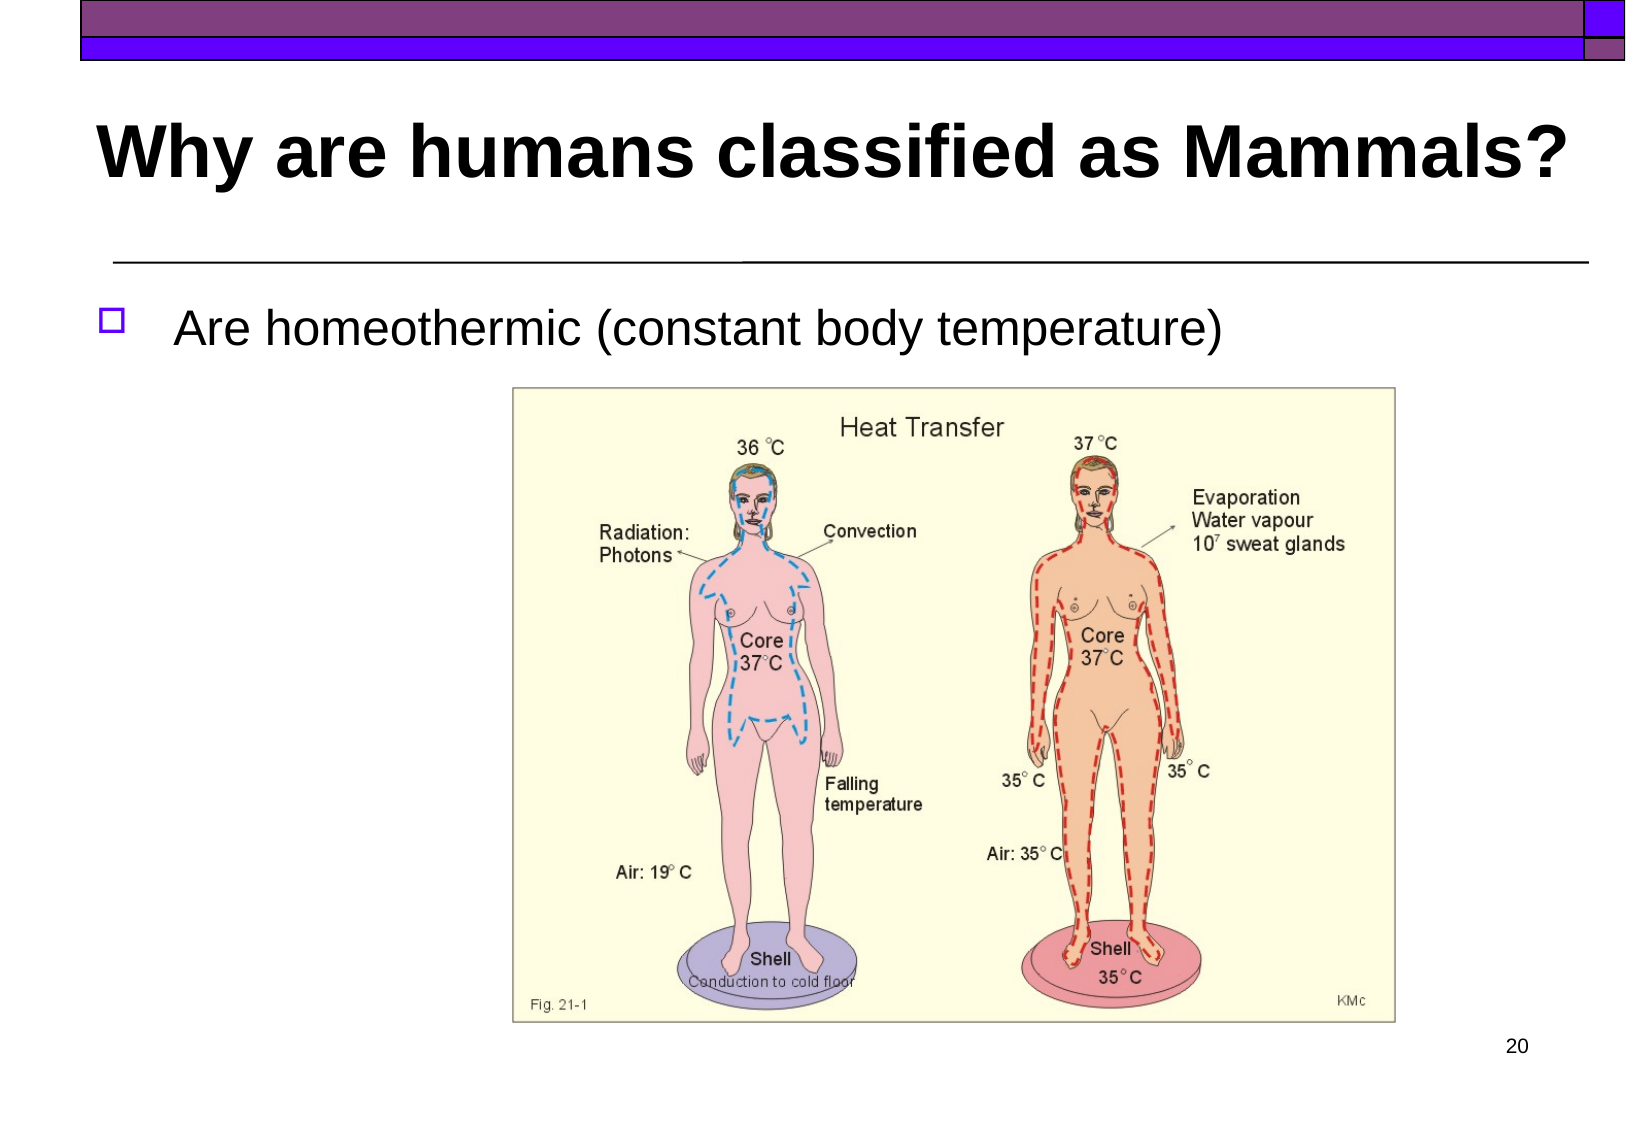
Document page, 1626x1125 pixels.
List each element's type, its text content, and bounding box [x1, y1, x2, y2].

picture [512, 387, 1396, 1023]
list Are homeothermic (constant body temperature) [81, 287, 1544, 1006]
title Why are humans classified as Mammals? [81, 125, 1625, 200]
slide_number 21 [1205, 1025, 1544, 1100]
